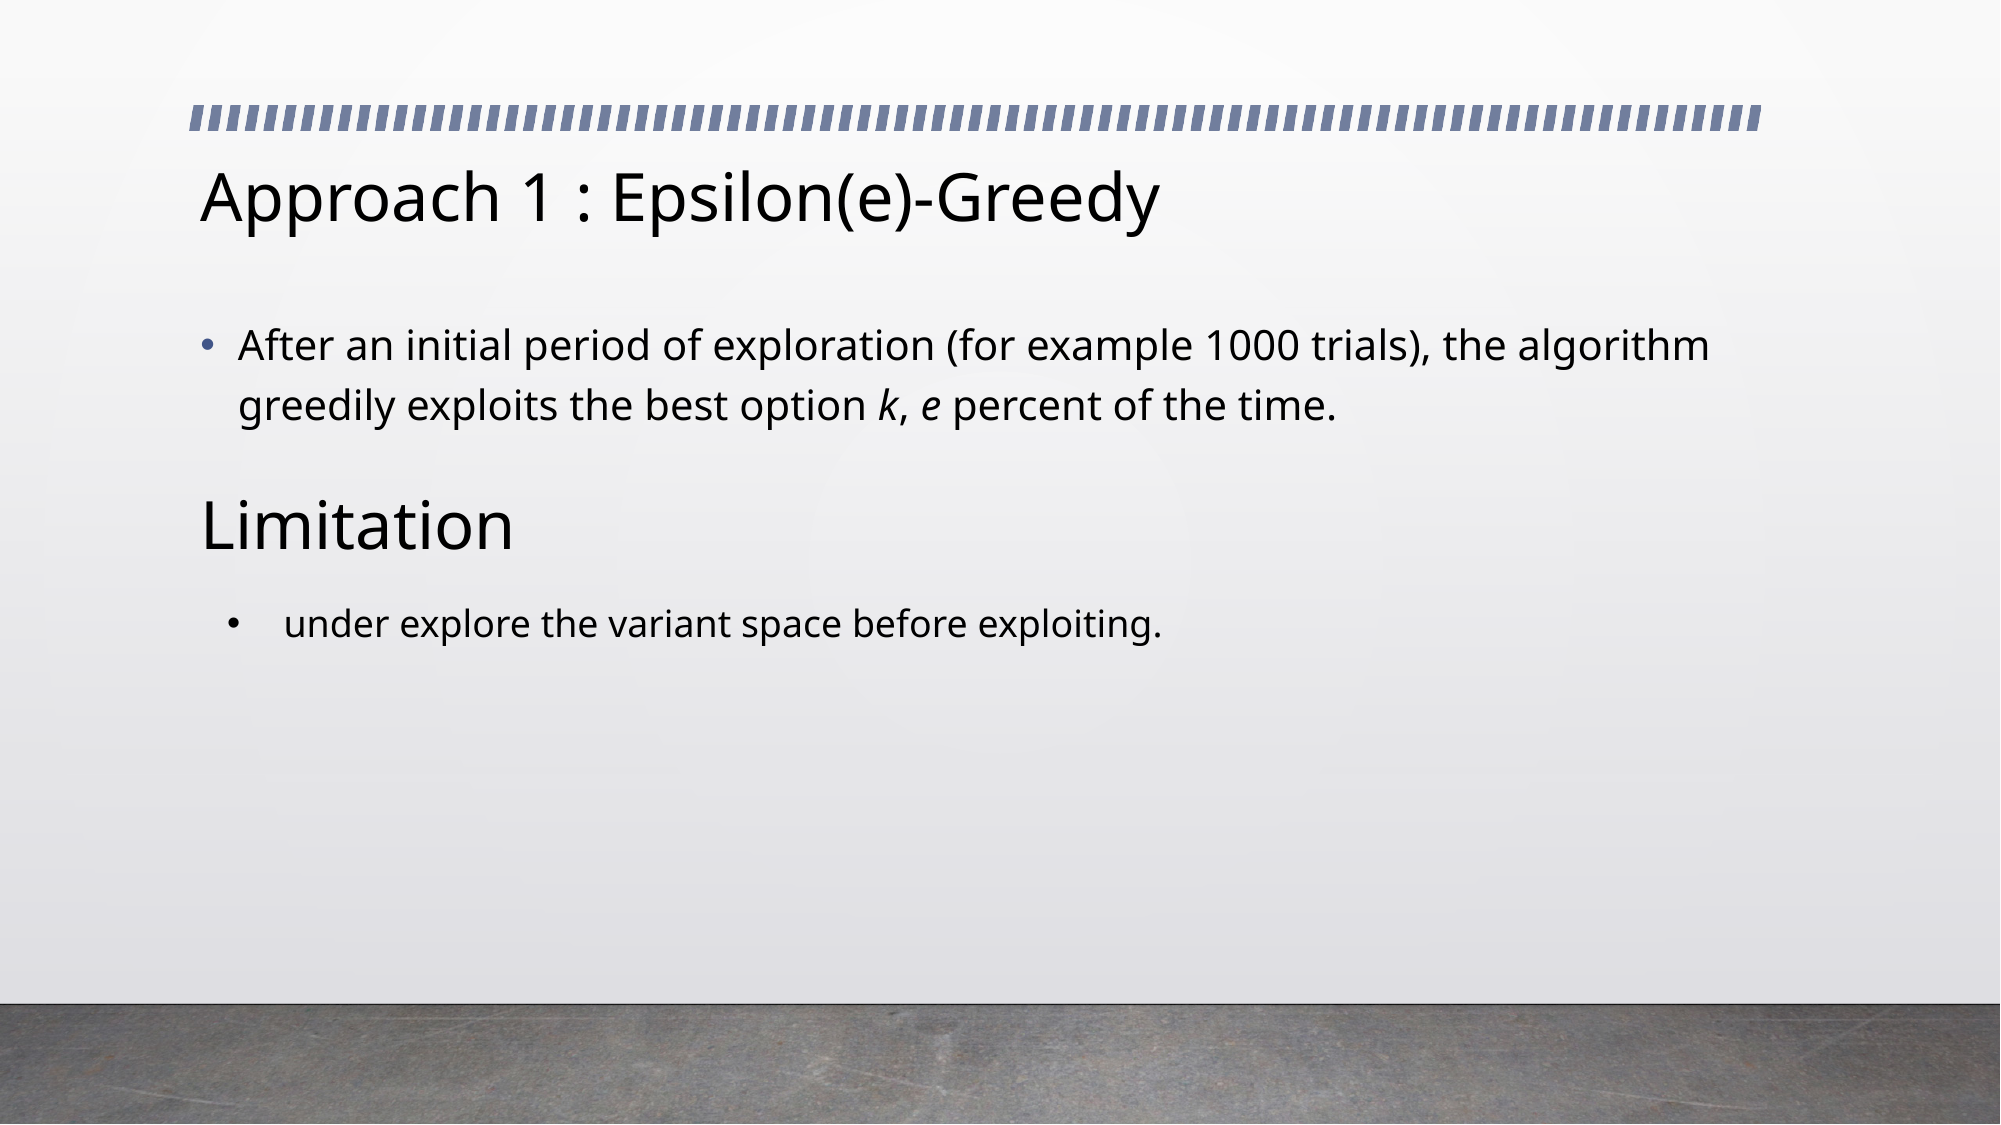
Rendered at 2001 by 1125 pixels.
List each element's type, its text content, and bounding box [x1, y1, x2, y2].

list After an initial period of exploration (for example 1000 trials), the algorithm greedily exploits the best option k, e percent of the time. [185, 301, 1761, 456]
text_box under explore the variant space before exploiting. [212, 592, 1788, 652]
title Approach 1 : Epsilon(e)-Greedy [185, 156, 1761, 288]
text_box Limitation [185, 475, 652, 651]
picture [0, 1004, 2000, 1124]
